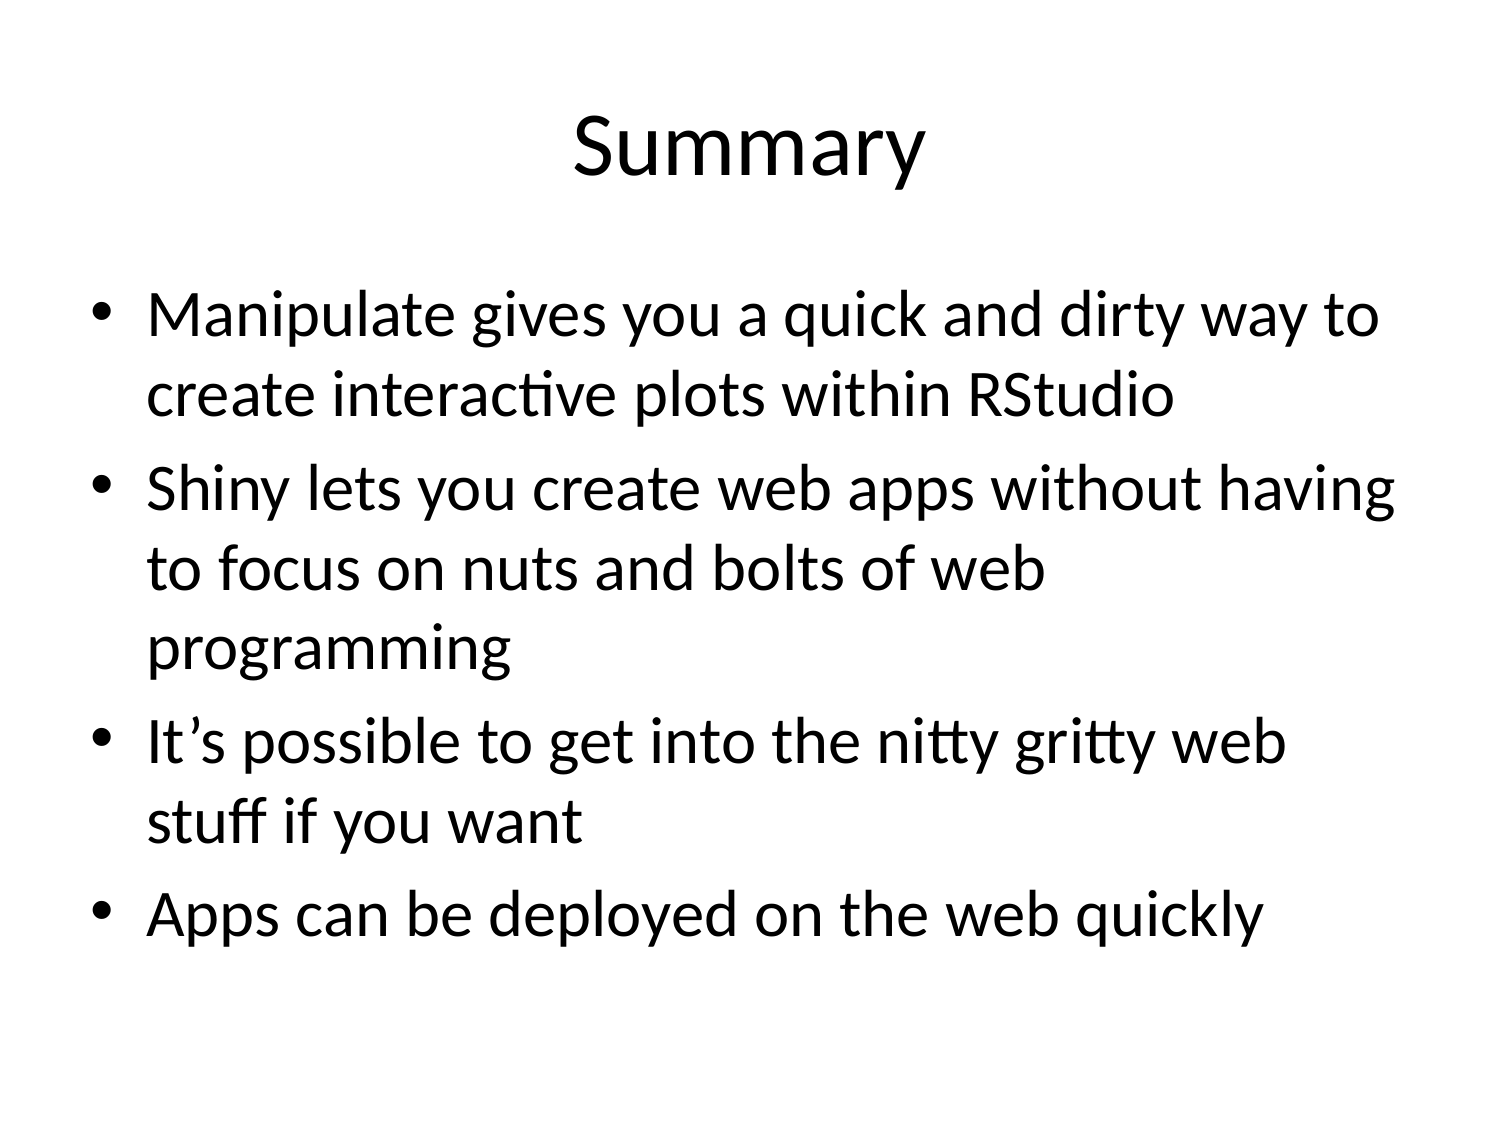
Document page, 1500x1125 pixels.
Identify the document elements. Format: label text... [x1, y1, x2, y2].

list Manipulate gives you a quick and dirty way to create interactive plots within RStudio Shiny lets you create web apps without having to focus on nuts and bolts of web programming It’s possible to get into the nitty gritty web stuff if you want Apps can be deployed on the web quickly [75, 262, 1425, 1005]
title Summary [75, 45, 1425, 233]
